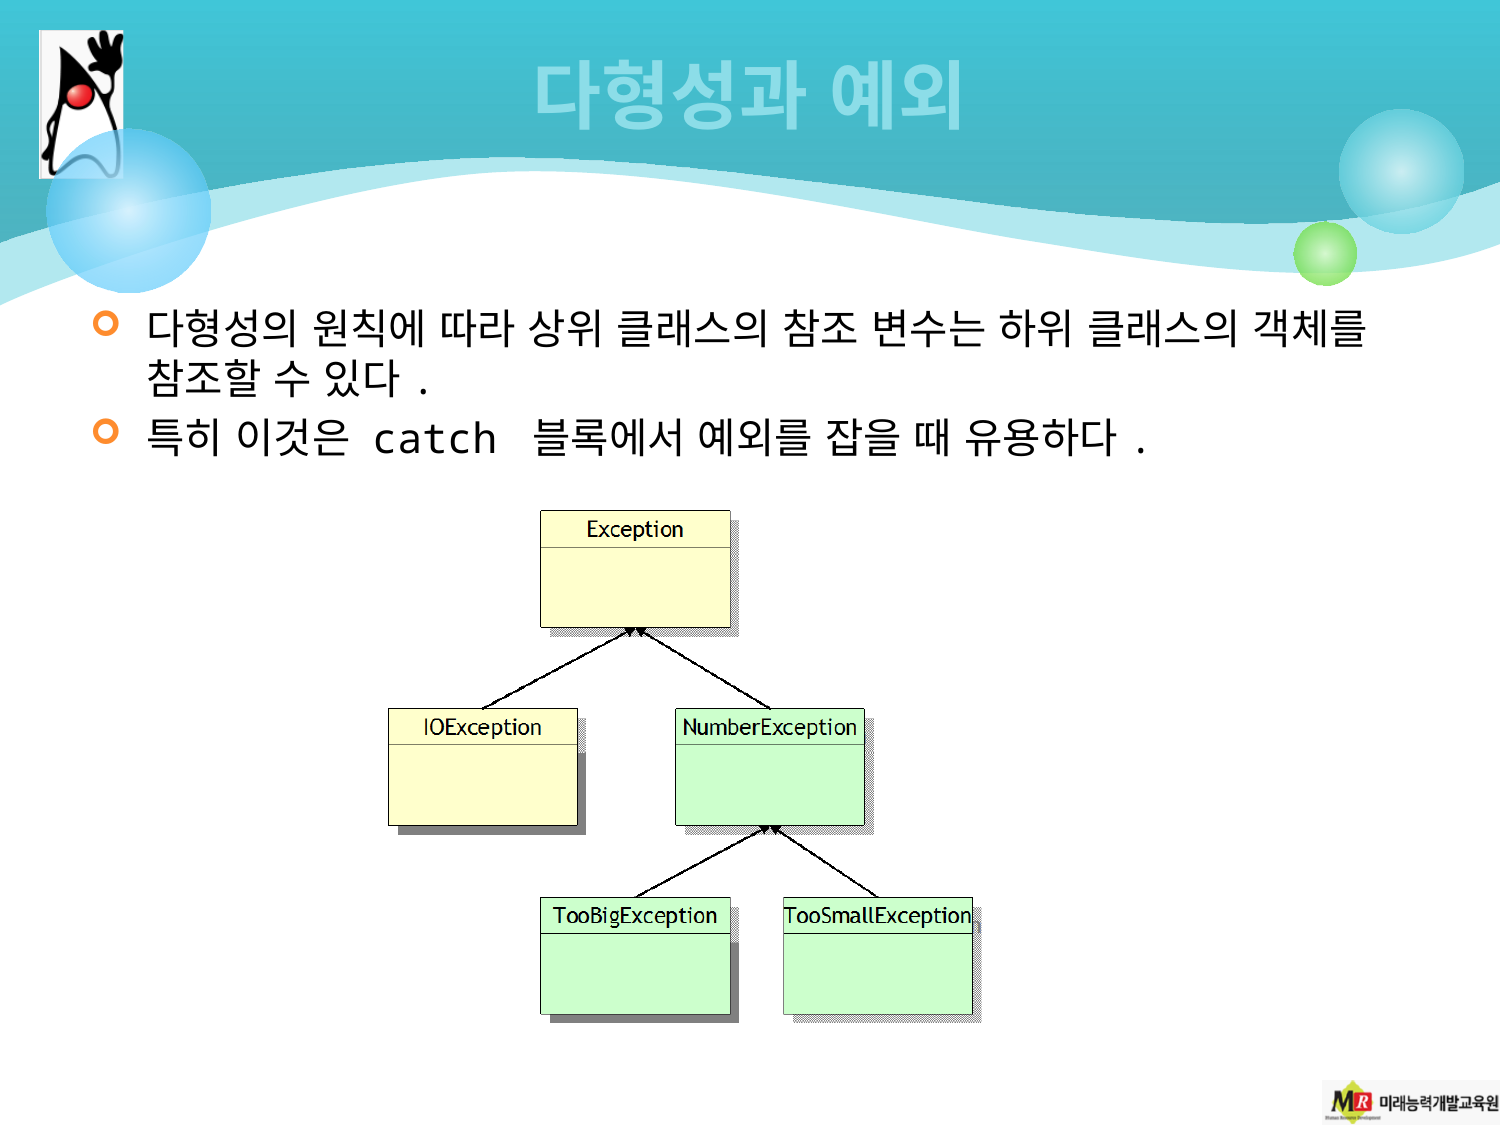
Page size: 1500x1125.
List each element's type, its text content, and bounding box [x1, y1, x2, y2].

title 다형성과 예외 [75, 0, 1425, 188]
picture [360, 500, 989, 1028]
list 다형성의 원칙에 따라 상위 클래스의 참조 변수는 하위 클래스의 객체를 참조할 수 있다. 특히 이것은 catch 블록에서 예외를 잡을 때 유용하다. [75, 295, 1425, 1038]
picture [39, 30, 75, 179]
picture [1322, 1080, 1500, 1125]
